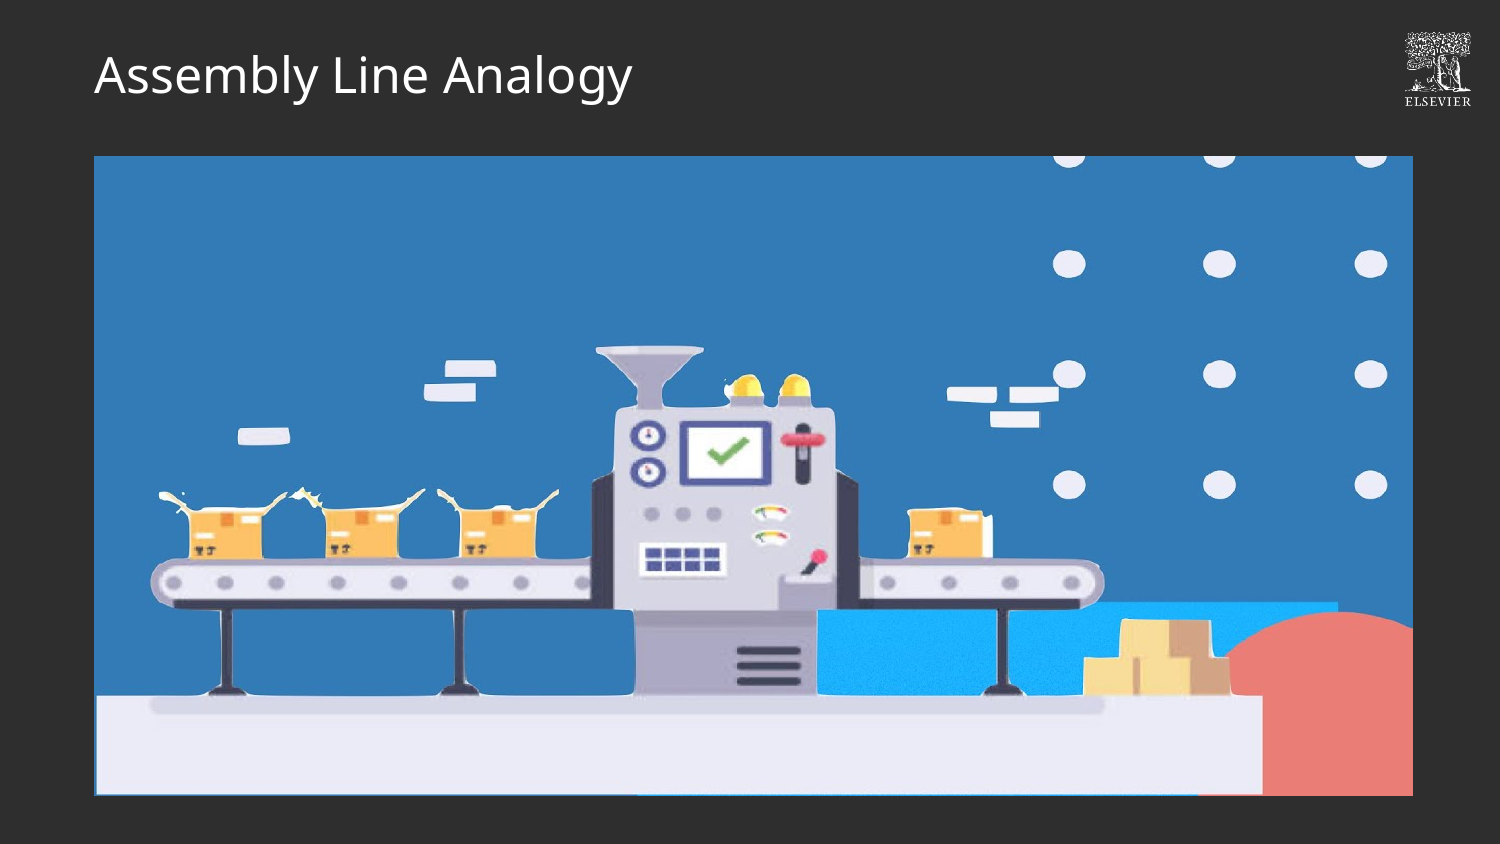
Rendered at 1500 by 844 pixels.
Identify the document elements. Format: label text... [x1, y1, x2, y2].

picture [1405, 32, 1471, 106]
title Assembly Line Analogy [94, 32, 1378, 115]
picture [94, 156, 1413, 796]
